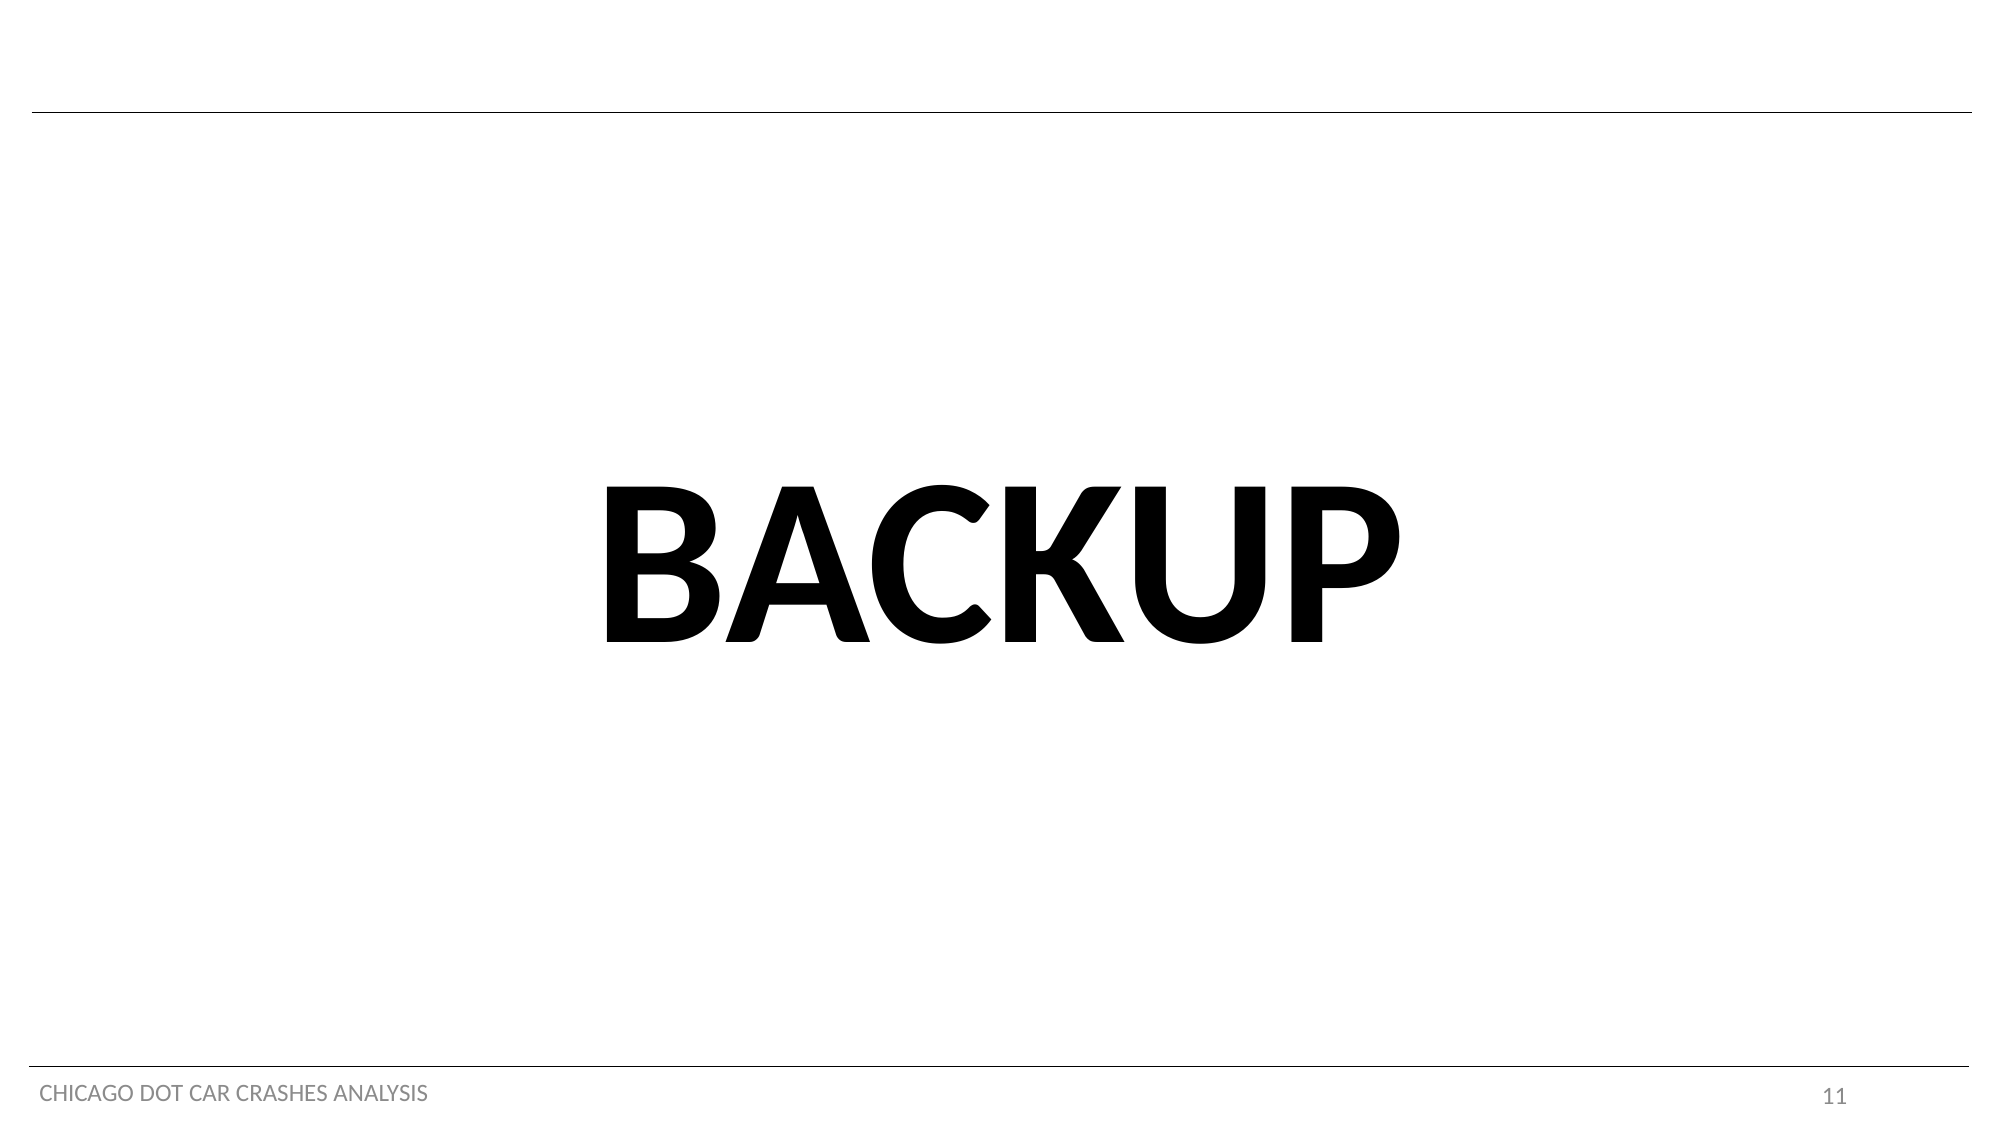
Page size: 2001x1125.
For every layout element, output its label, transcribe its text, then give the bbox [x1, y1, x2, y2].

footer CHICAGO DOT CAR CRASHES ANALYSIS [24, 1061, 700, 1122]
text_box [28, 112, 1973, 1067]
slide_number 11 [1412, 1067, 1863, 1125]
